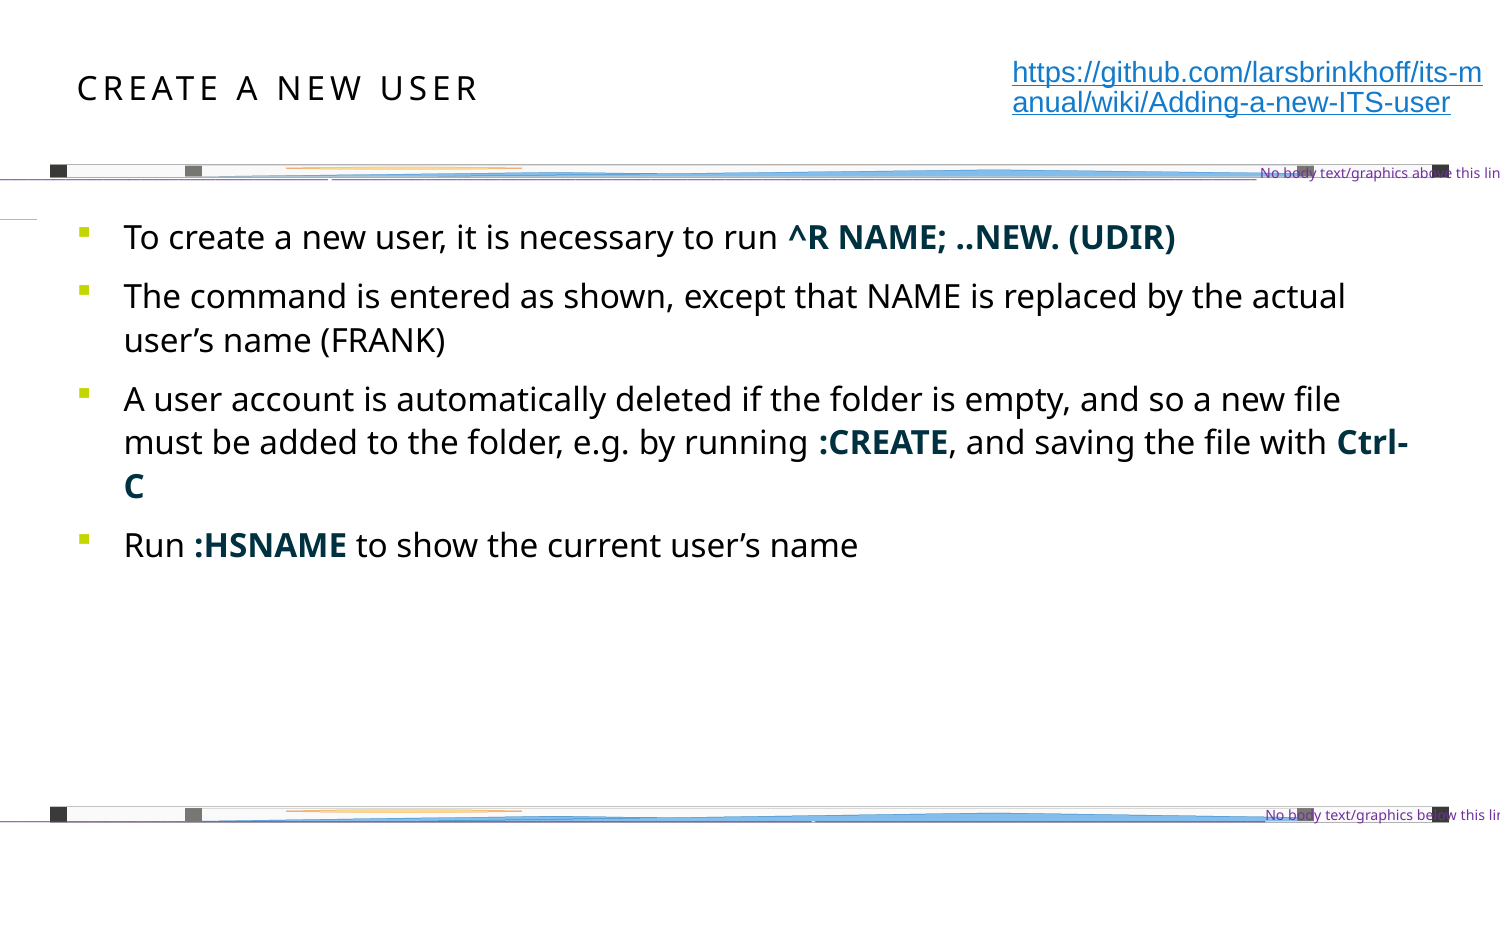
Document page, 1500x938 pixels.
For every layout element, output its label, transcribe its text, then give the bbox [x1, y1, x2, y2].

picture [0, 806, 1500, 823]
list To create a new user, it is necessary to run ^R NAME; ..NEW. (UDIR) The command is entered as shown, except that NAME is replaced by the actual user’s name (FRANK) A user account is automatically deleted if the folder is empty, and so a new file must be added to the folder, e.g. by running :CREATE, and saving the file with Ctrl-C Run :HSNAME to show the current user’s name [76, 212, 1424, 805]
picture [0, 164, 1500, 178]
title Create a new user [76, 67, 975, 163]
text_box https://github.com/larsbrinkhoff/its-manual/wiki/Adding-a-new-ITS-user [997, 46, 1500, 131]
